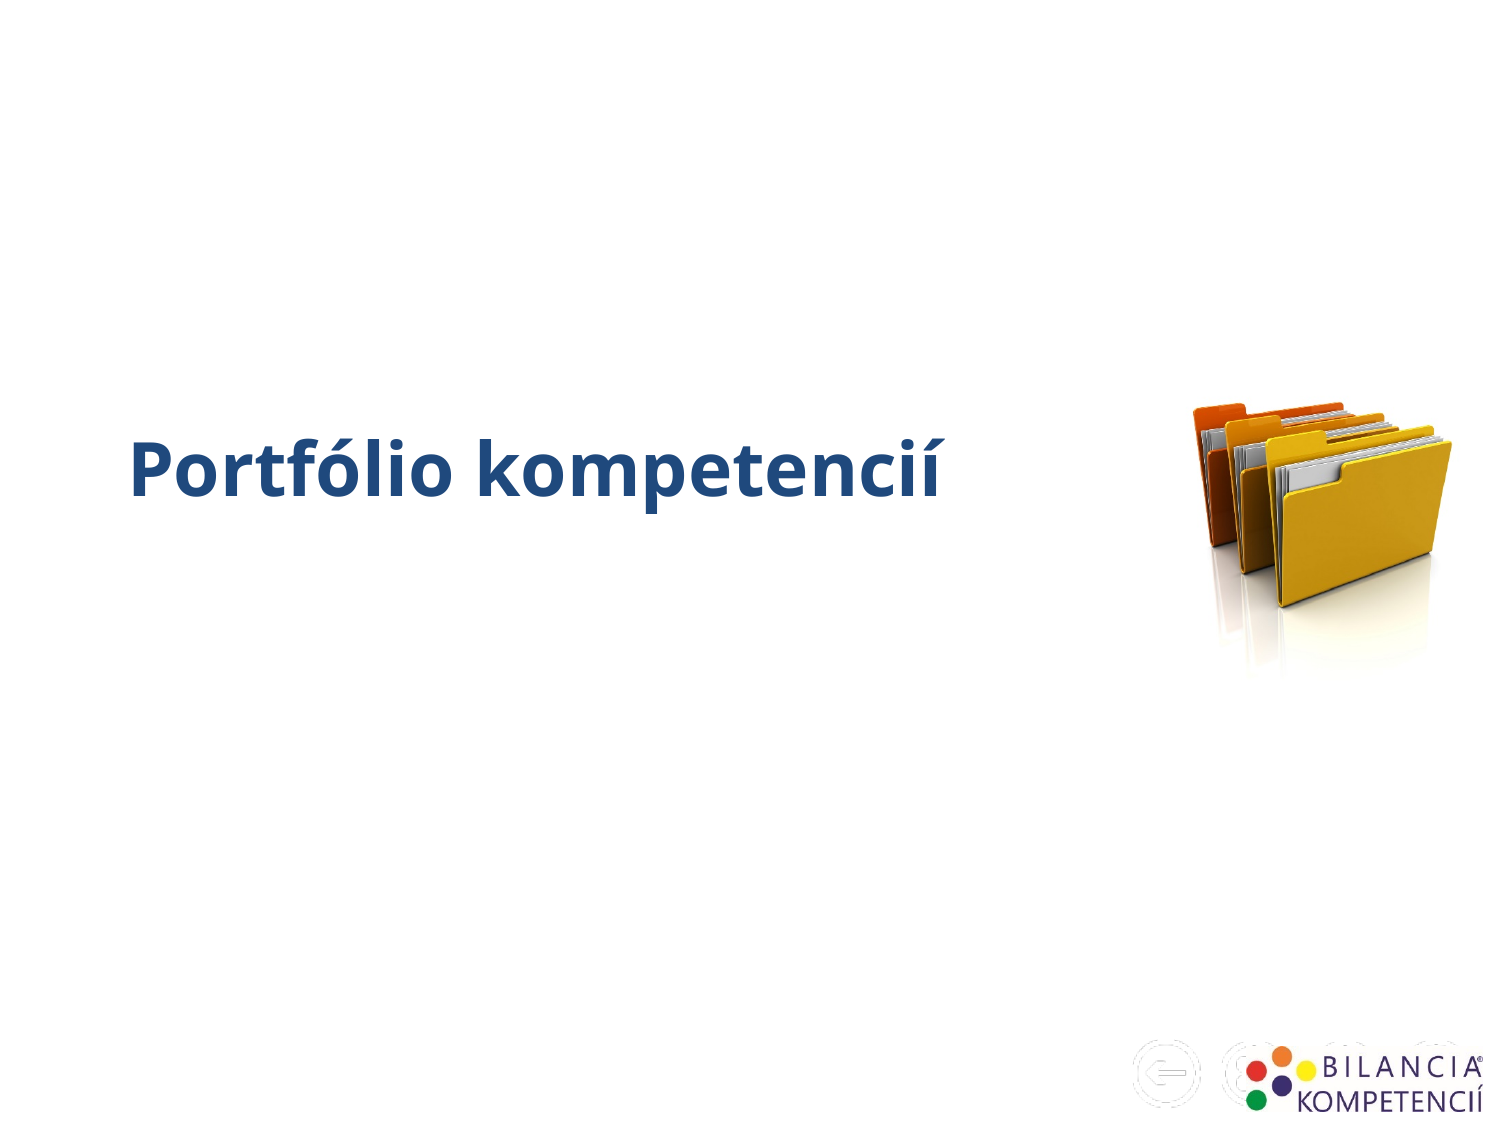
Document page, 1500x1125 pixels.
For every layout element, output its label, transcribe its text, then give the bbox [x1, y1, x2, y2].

picture [1174, 385, 1471, 683]
picture [1221, 1040, 1483, 1112]
picture [1132, 1039, 1202, 1109]
text_box Portfólio kompetencií [112, 408, 1400, 697]
